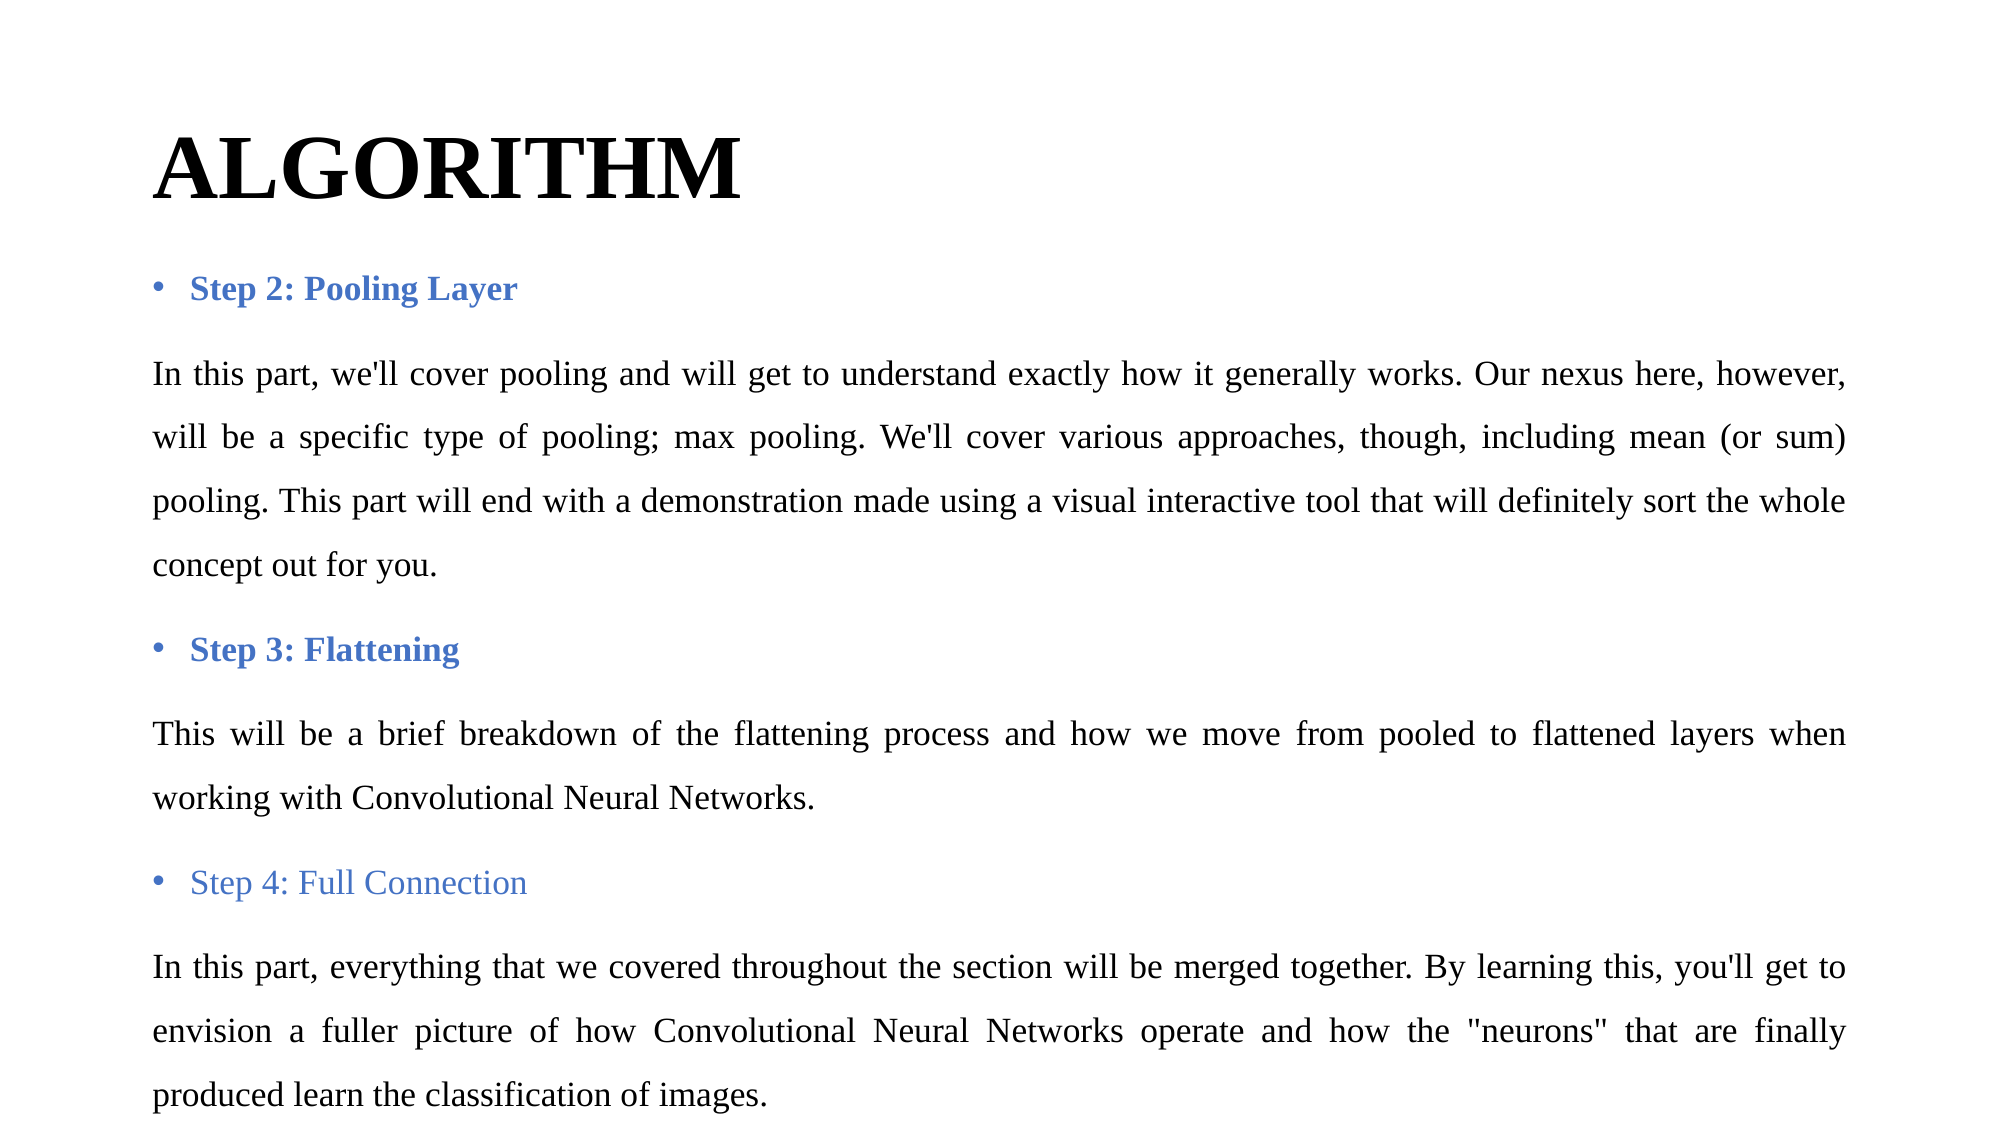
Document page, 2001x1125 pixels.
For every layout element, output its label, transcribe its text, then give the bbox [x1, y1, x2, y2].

list Step 2: Pooling Layer In this part, we'll cover pooling and will get to understand exactly how it generally works. Our nexus here, however, will be a specific type of pooling; max pooling. We'll cover various approaches, though, including mean (or sum) pooling. This part will end with a demonstration made using a visual interactive tool that will definitely sort the whole concept out for you. Step 3: Flattening This will be a brief breakdown of the flattening process and how we move from pooled to flattened layers when working with Convolutional Neural Networks. Step 4: Full Connection In this part, everything that we covered throughout the section will be merged together. By learning this, you'll get to envision a fuller picture of how Convolutional Neural Networks operate and how the "neurons" that are finally produced learn the classification of images. [137, 236, 1863, 885]
title ALGORITHM [137, 59, 1863, 236]
